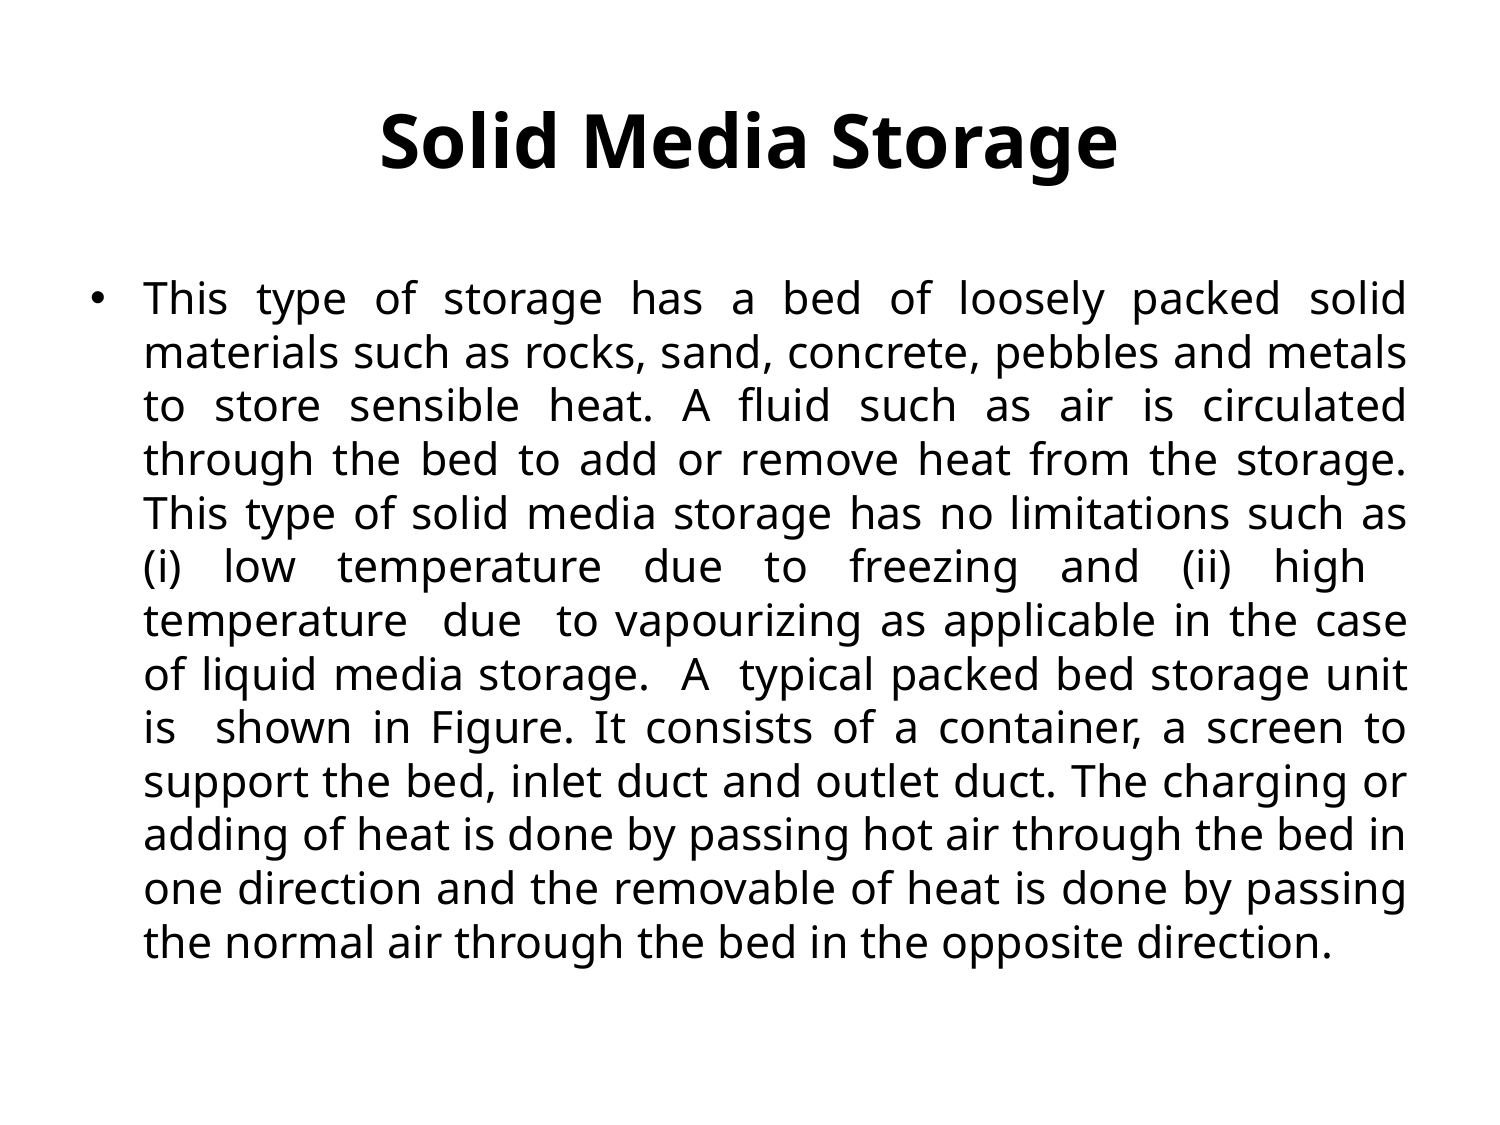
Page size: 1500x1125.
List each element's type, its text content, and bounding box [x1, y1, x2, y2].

list This type of storage has a bed of loosely packed solid materials such as rocks, sand, concrete, pebbles and metals to store sensible heat. A fluid such as air is circulated through the bed to add or remove heat from the storage. This type of solid media storage has no limitations such as (i) low temperature due to freezing and (ii) high temperature due to vapourizing as applicable in the case of liquid media storage. A typical packed bed storage unit is shown in Figure. It consists of a container, a screen to support the bed, inlet duct and outlet duct. The charging or adding of heat is done by passing hot air through the bed in one direction and the removable of heat is done by passing the normal air through the bed in the opposite direction. [75, 262, 1425, 1005]
title Solid Media Storage [75, 45, 1425, 233]
